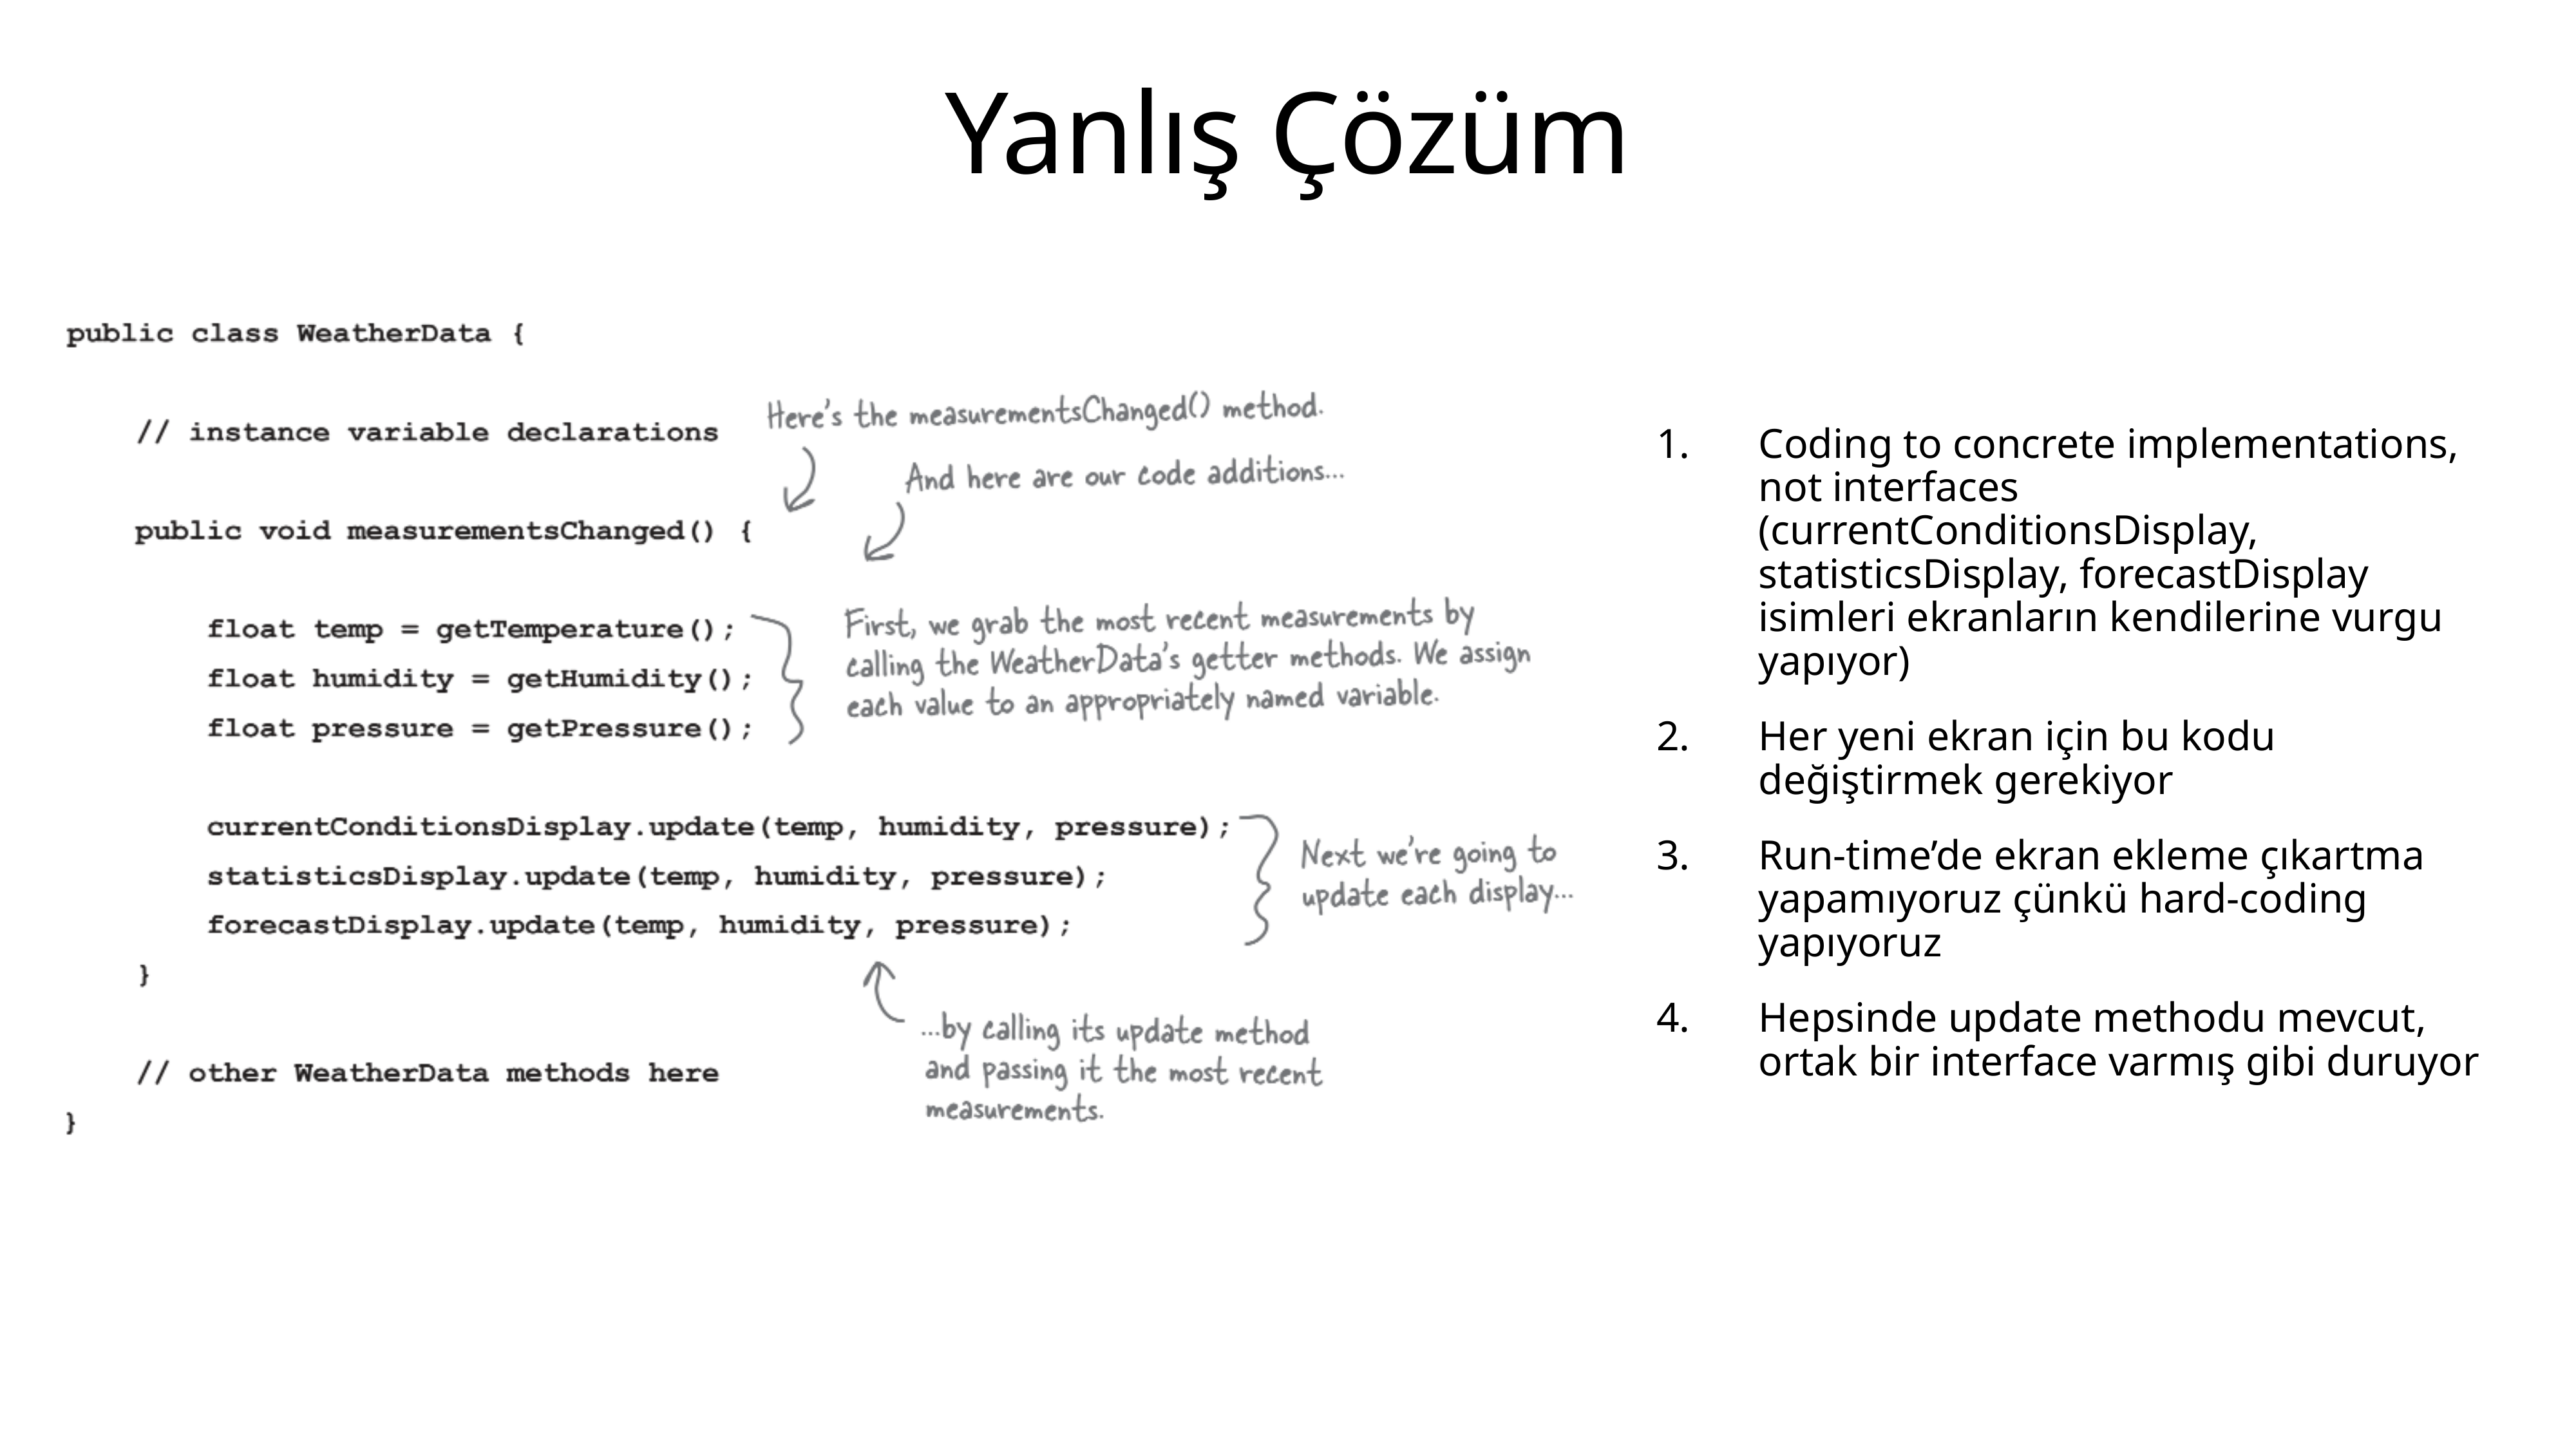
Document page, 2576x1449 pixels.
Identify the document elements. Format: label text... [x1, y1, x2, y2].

text_box Coding to concrete implementations, not interfaces (currentConditionsDisplay, statisticsDisplay, forecastDisplay isimleri ekranların kendilerine vurgu yapıyor) Her yeni ekran için bu kodu değiştirmek gerekiyor Run-time’de ekran ekleme çıkartma yapamıyoruz çünkü hard-coding yapıyoruz Hepsinde update methodu mevcut, ortak bir interface varmış gibi duruyor [1651, 417, 2506, 1090]
picture [12, 285, 1624, 1164]
title Yanlış Çözüm [128, 81, 2448, 265]
